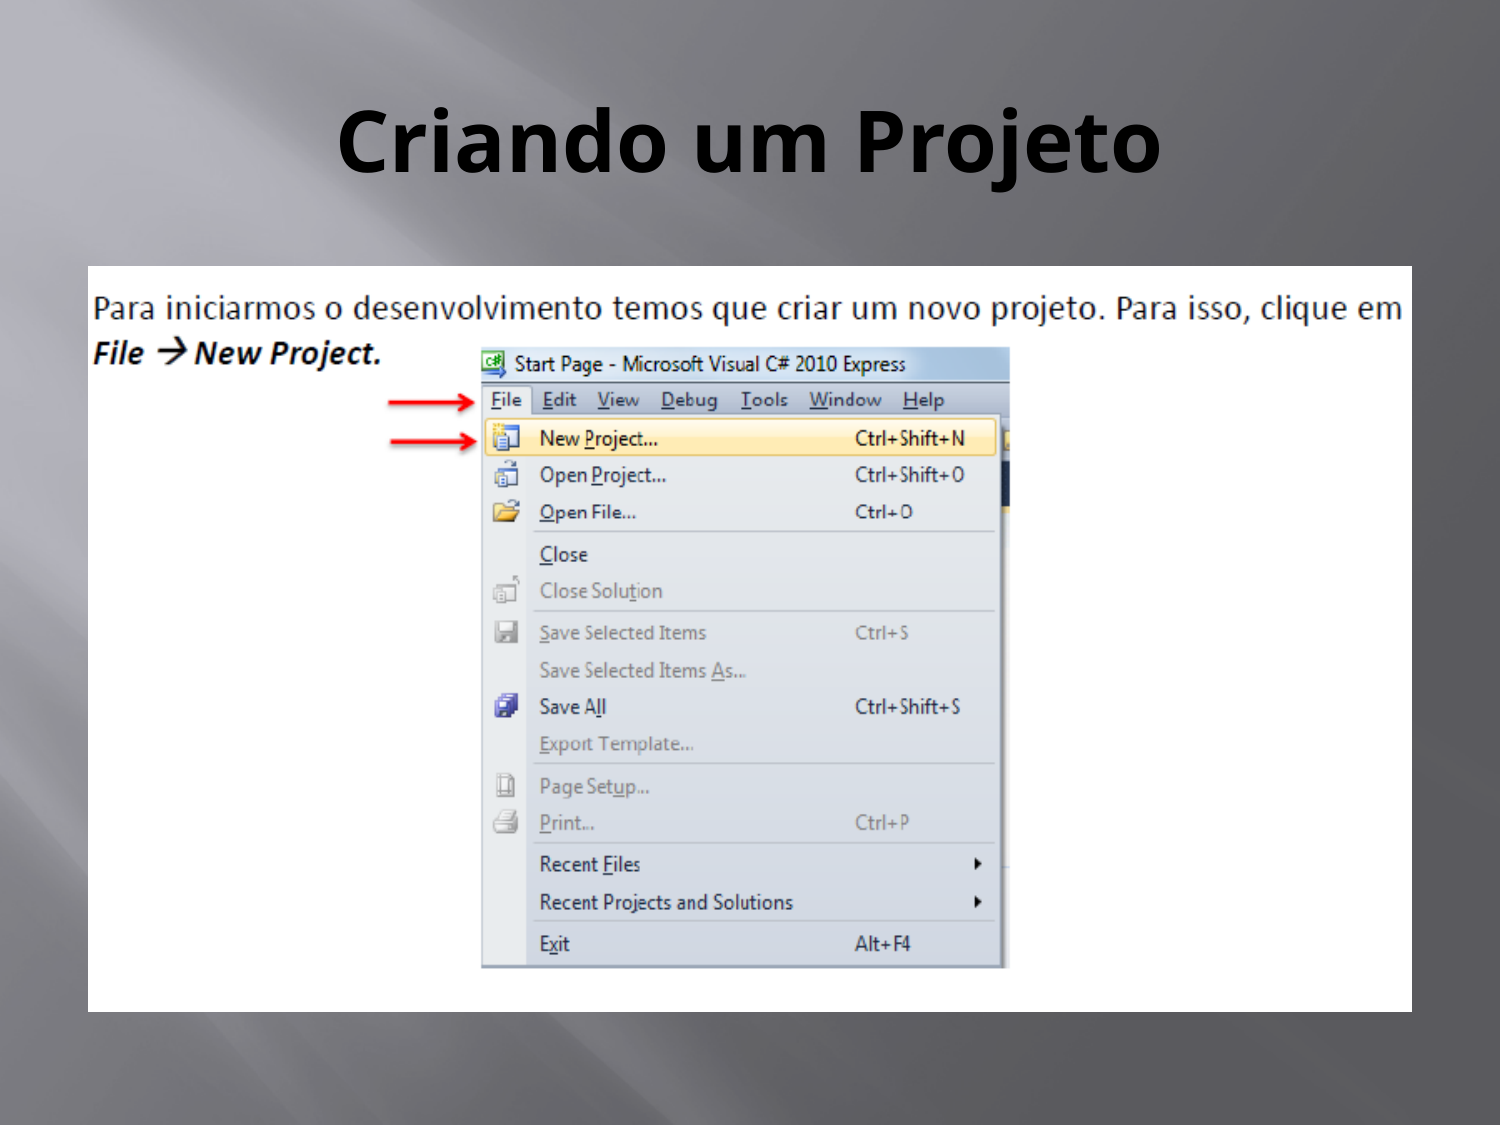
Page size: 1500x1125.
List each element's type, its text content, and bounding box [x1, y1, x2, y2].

picture [88, 266, 1412, 1012]
title Criando um Projeto [75, 45, 1425, 233]
